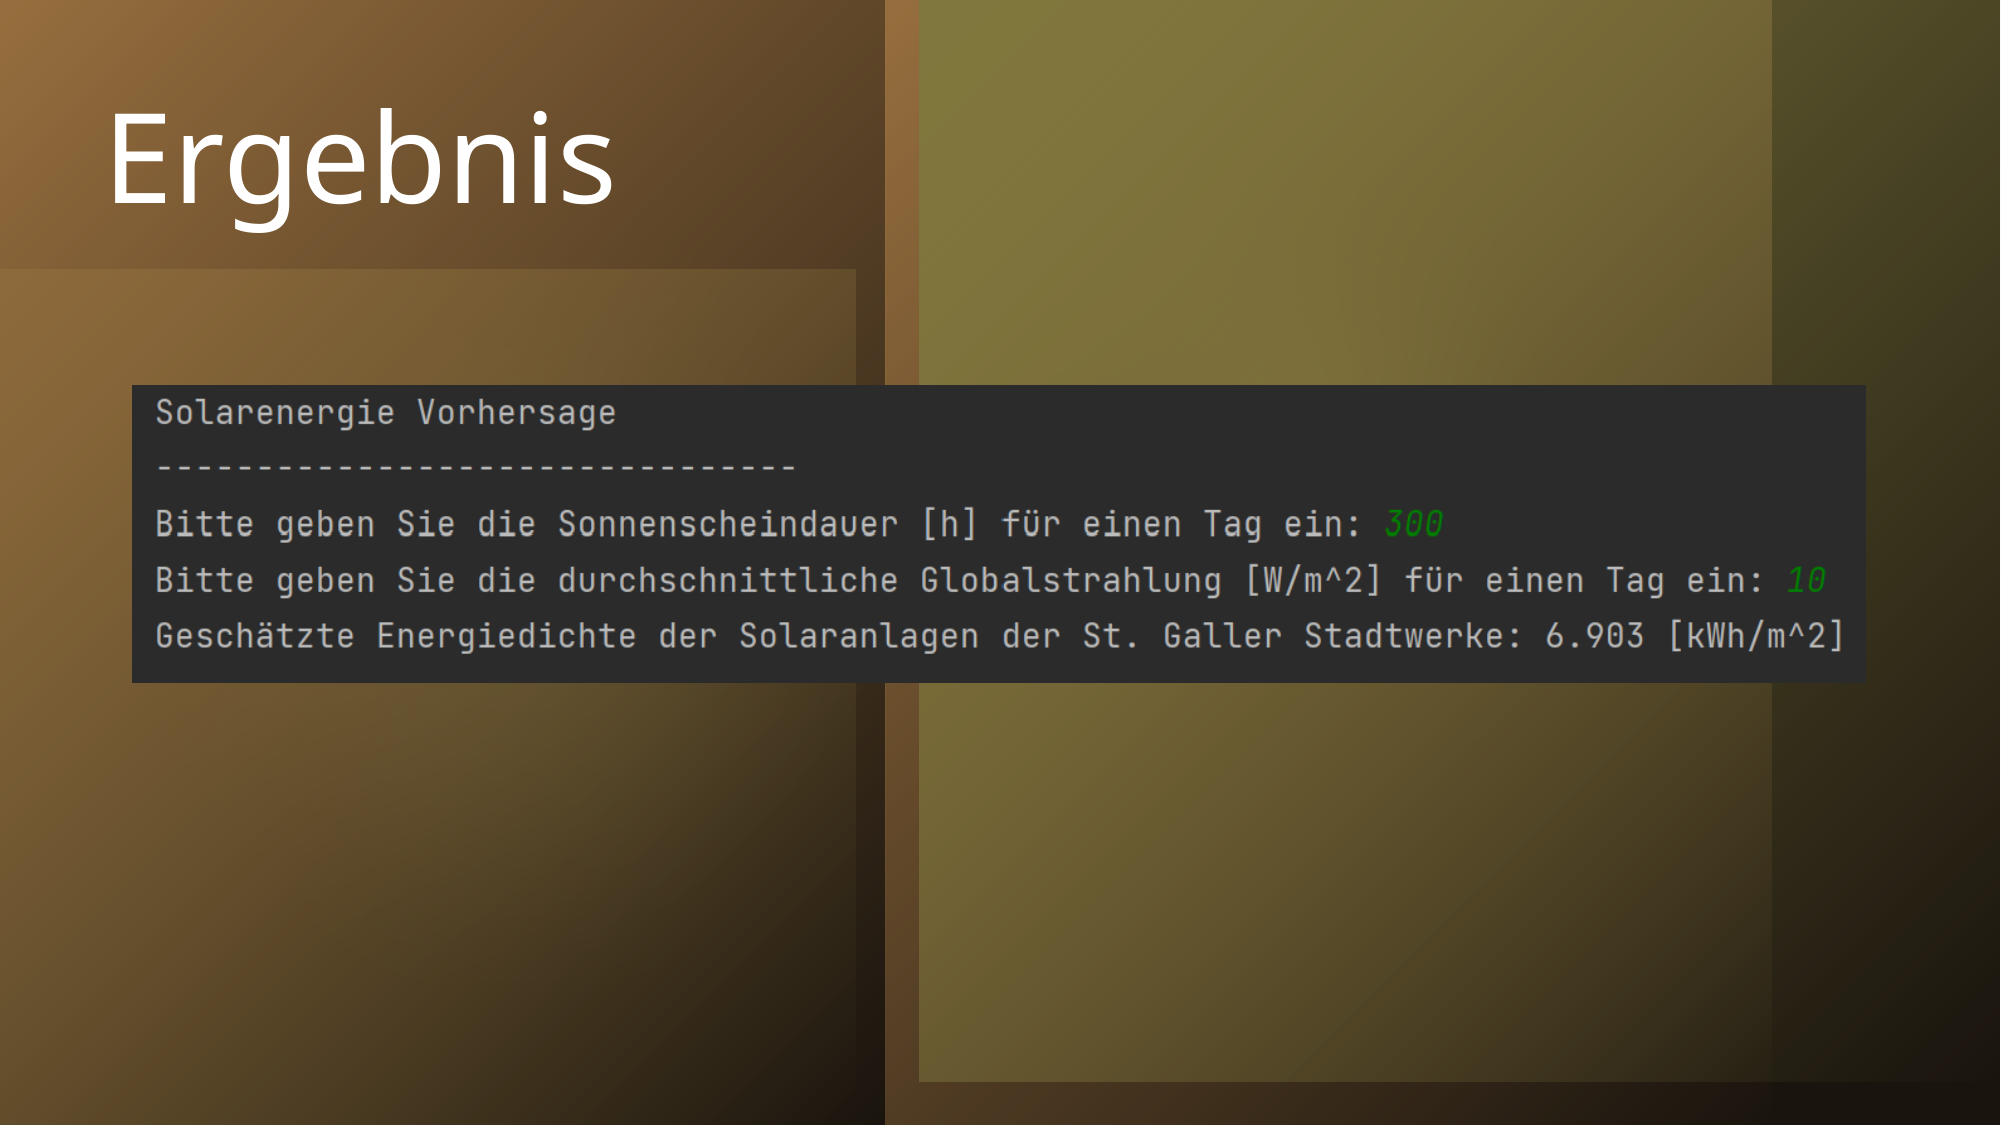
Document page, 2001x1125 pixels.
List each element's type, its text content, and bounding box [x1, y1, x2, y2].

title Ergebnis [88, 88, 1910, 386]
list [132, 385, 1866, 683]
